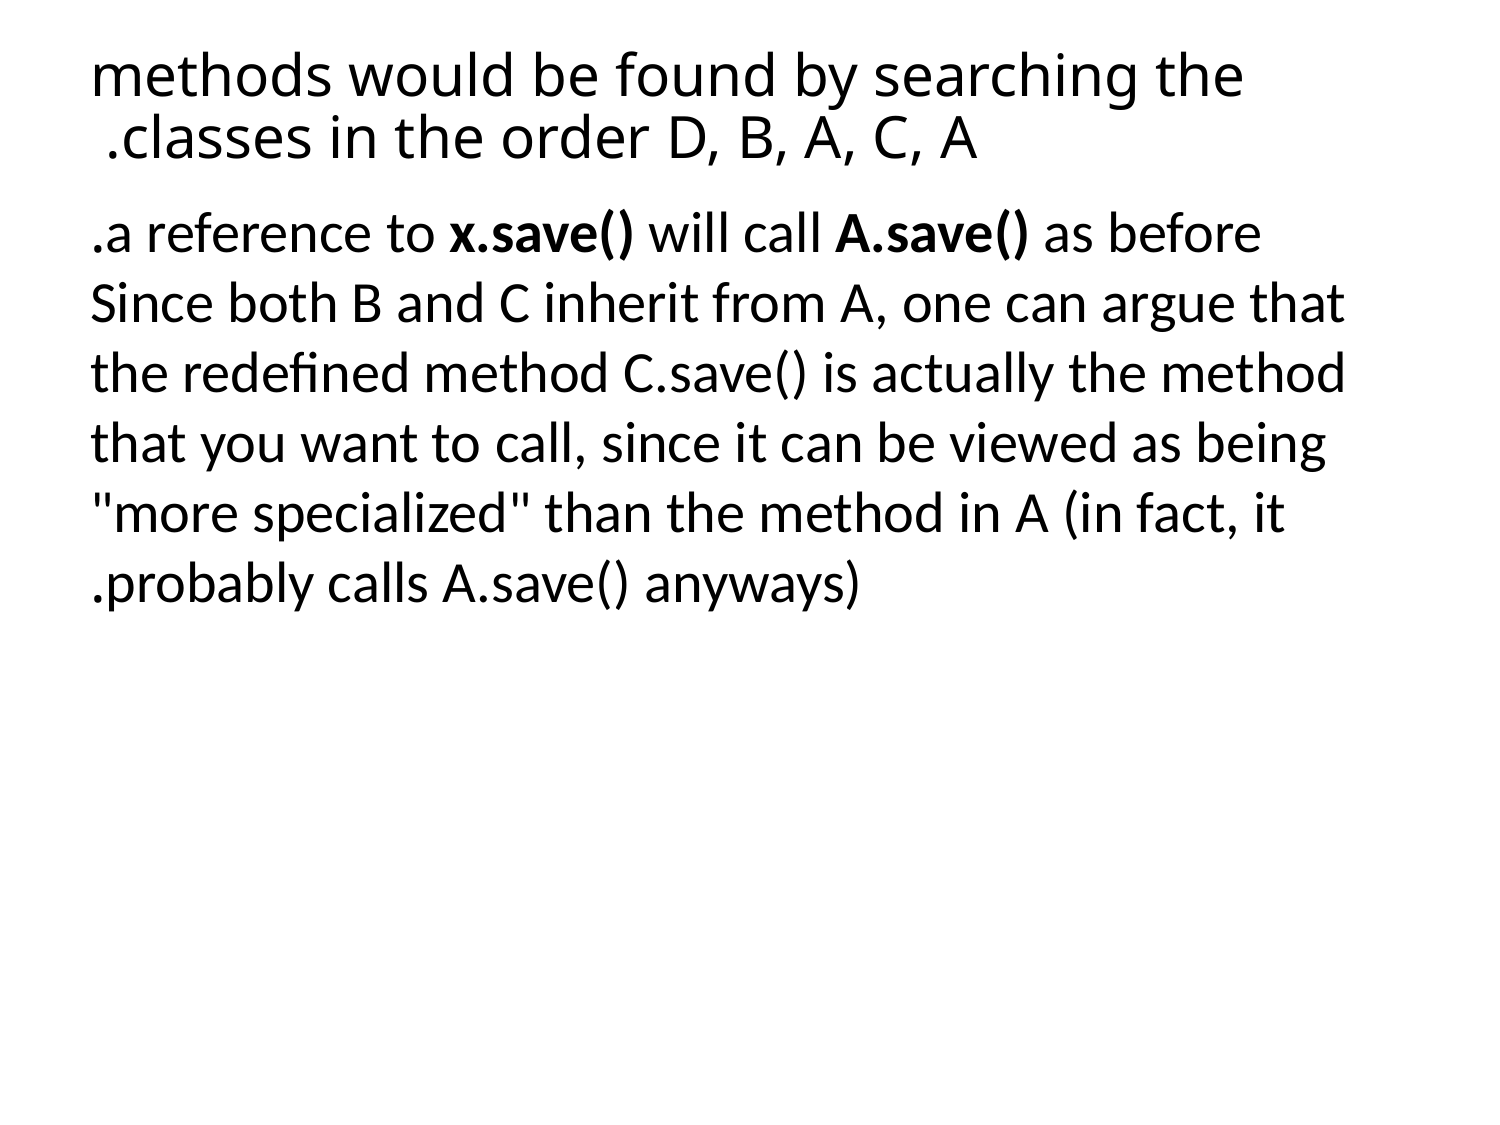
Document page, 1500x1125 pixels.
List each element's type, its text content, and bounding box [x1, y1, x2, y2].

text_box methods would be found by searching the classes in the order D, B, A, C, A. [75, 0, 1370, 186]
text_box a reference to x.save() will call A.save() as before. Since both B and C inherit from A, one can argue that the redefined method C.save() is actually the method that you want to call, since it can be viewed as being "more specialized" than the method in A (in fact, it probably calls A.save() anyways). [75, 186, 1397, 1014]
